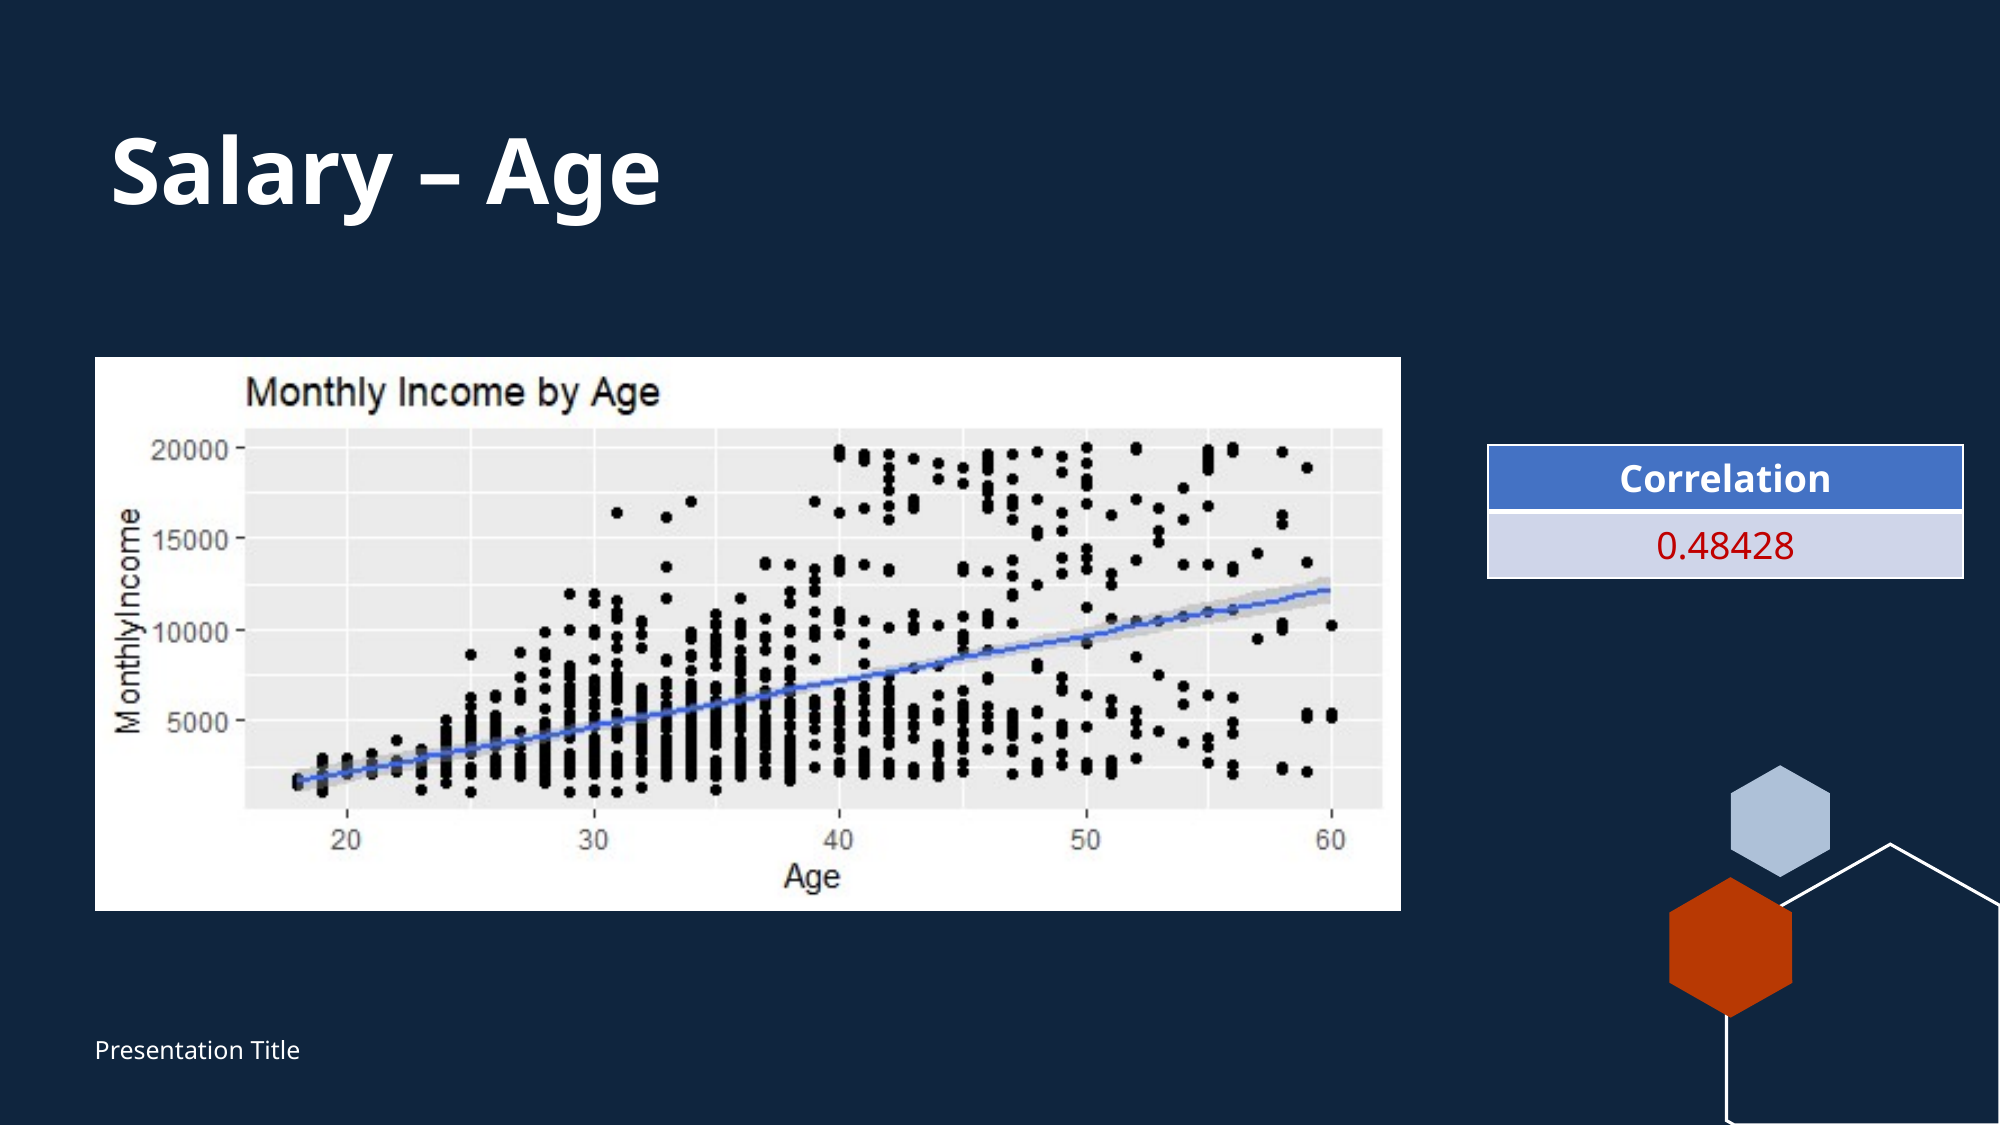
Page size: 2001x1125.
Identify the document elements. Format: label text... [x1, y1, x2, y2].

table_cell 0.48428 [1489, 514, 1962, 577]
footer Presentation Title [79, 1020, 755, 1080]
table_header Correlation [1489, 446, 1962, 509]
title Salary – Age [95, 118, 1882, 352]
picture [95, 357, 1401, 911]
